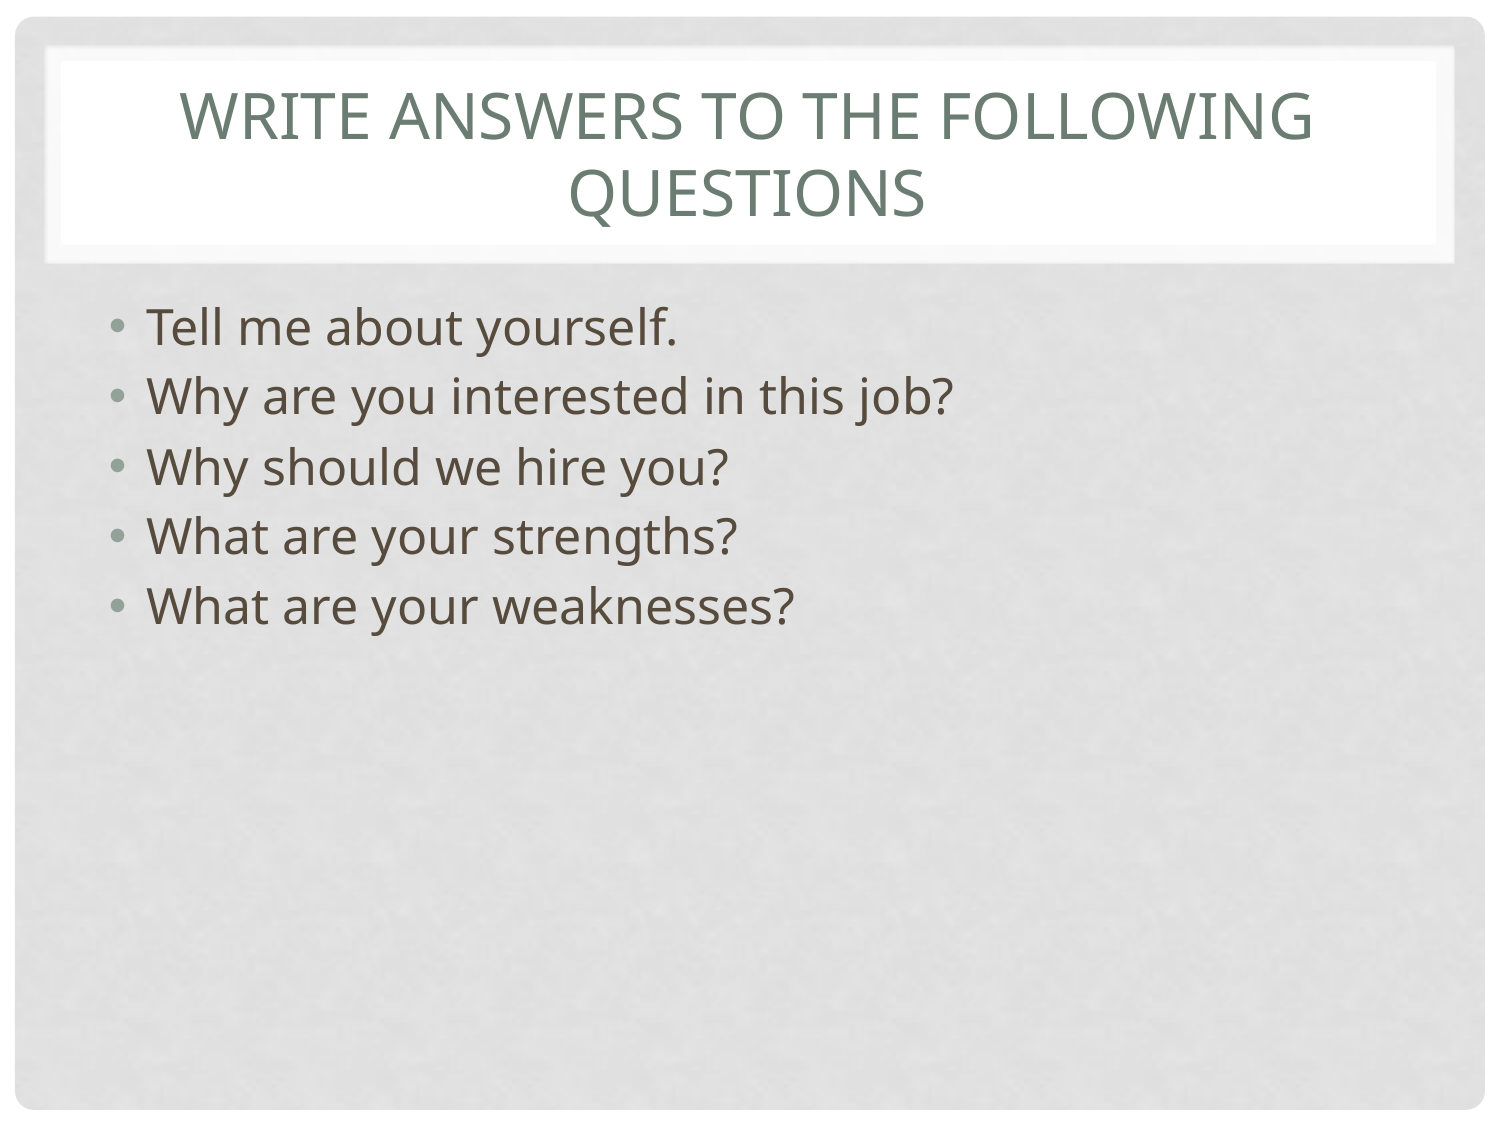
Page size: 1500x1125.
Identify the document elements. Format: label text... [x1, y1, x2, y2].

title Write answers to the following questions [69, 66, 1425, 238]
list Tell me about yourself. Why are you interested in this job? Why should we hire you? What are your strengths? What are your weaknesses? [75, 287, 1425, 1005]
